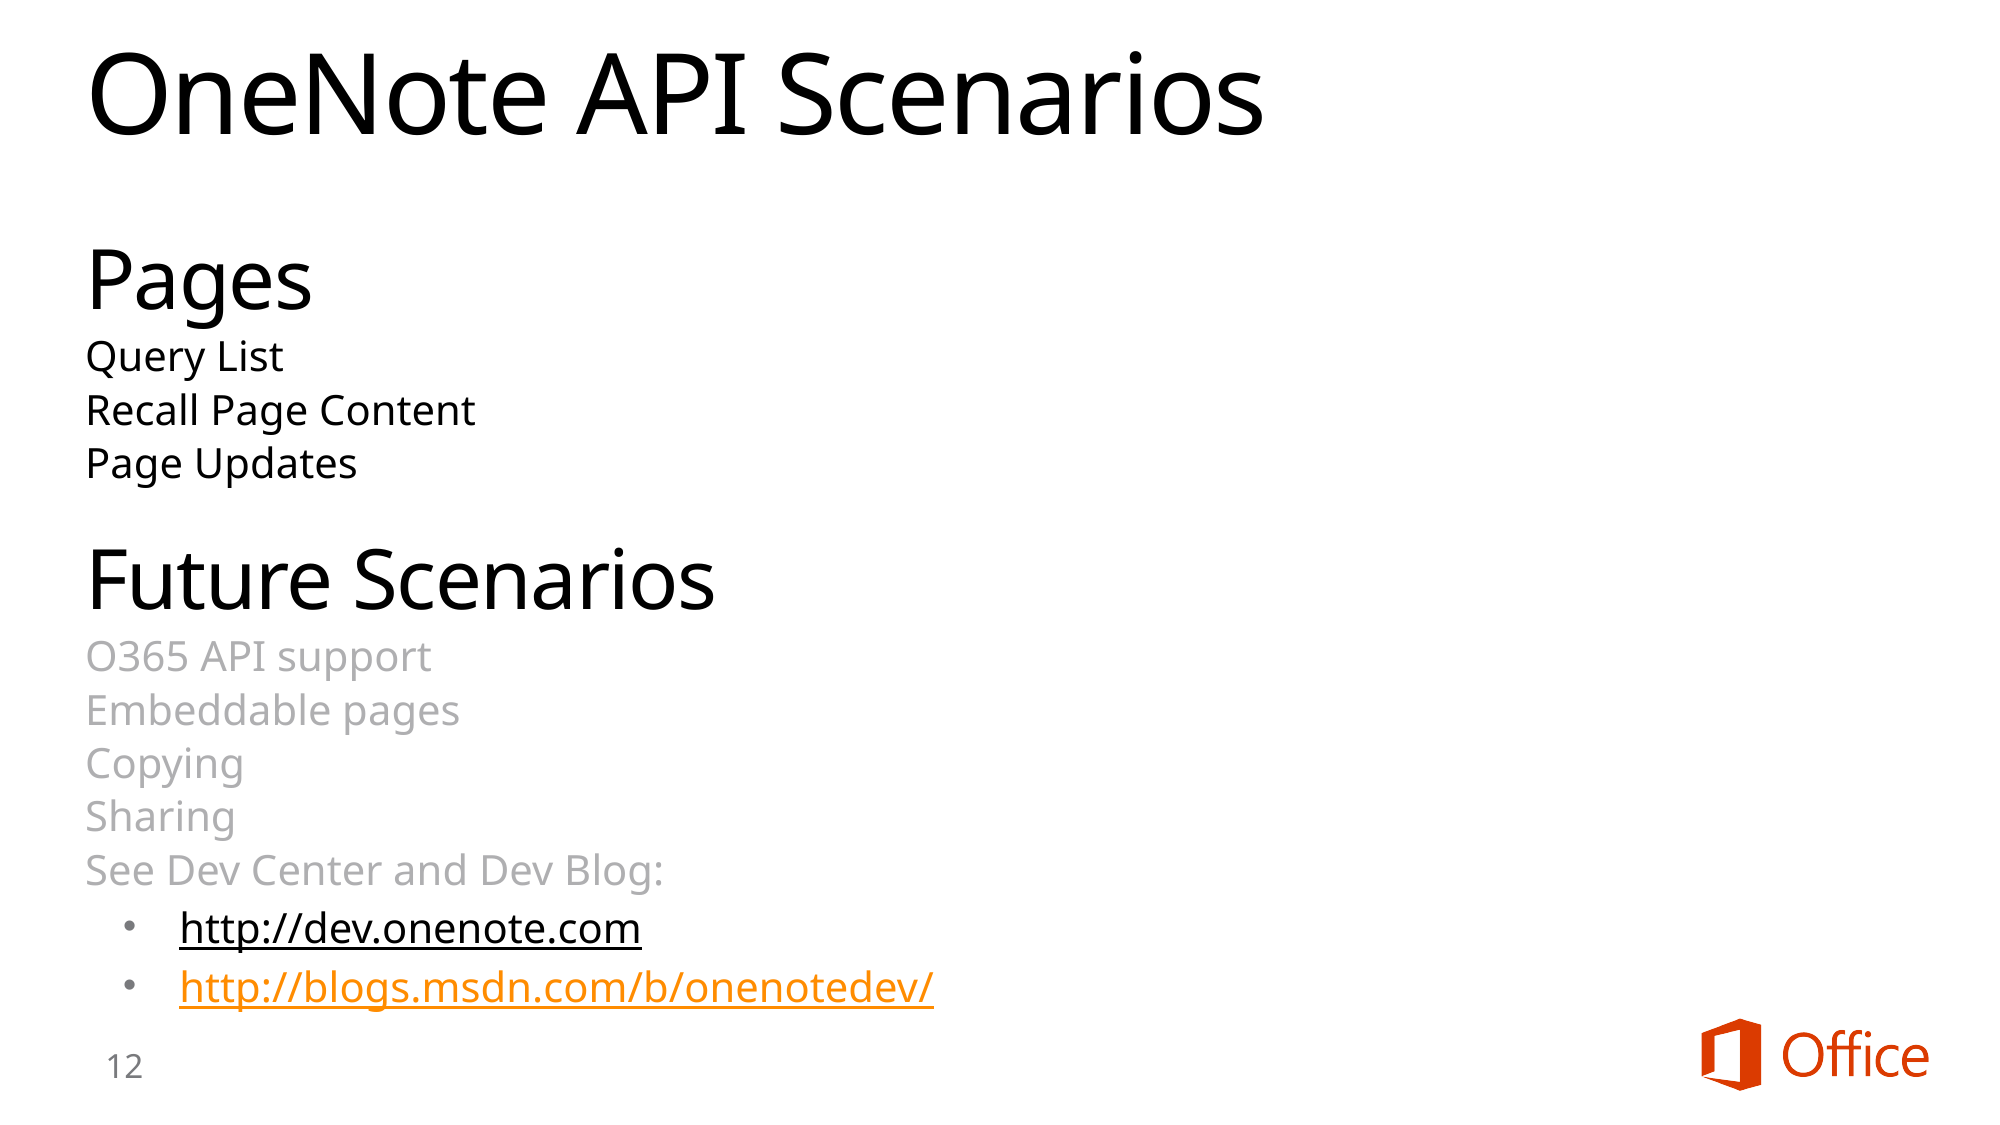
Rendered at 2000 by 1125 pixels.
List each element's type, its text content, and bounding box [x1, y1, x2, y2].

picture [1670, 987, 1960, 1122]
title OneNote API Scenarios [85, 37, 1914, 161]
list Pages Query List Recall Page Content Page Updates Future Scenarios O365 API support Embeddable pages Copying Sharing See Dev Center and Dev Blog: http://dev.onenote.com http://blogs.msdn.com/b/onenotedev/ [85, 237, 1914, 562]
slide_number 12 [85, 1049, 178, 1086]
